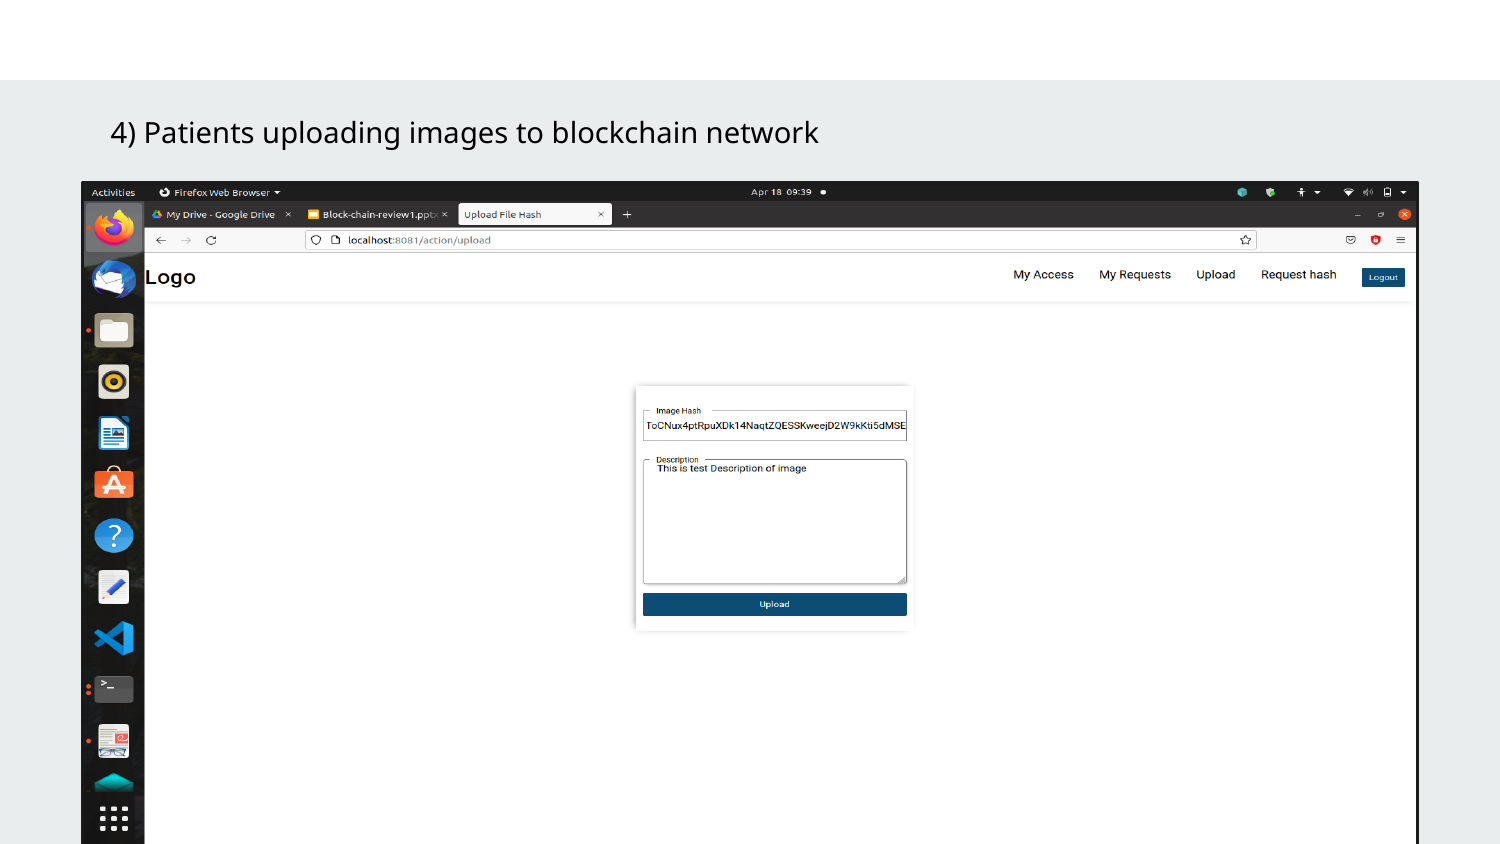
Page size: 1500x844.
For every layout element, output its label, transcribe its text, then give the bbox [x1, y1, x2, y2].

picture [83, 184, 1417, 844]
text_box 4) Patients uploading images to blockchain network [95, 99, 1381, 165]
